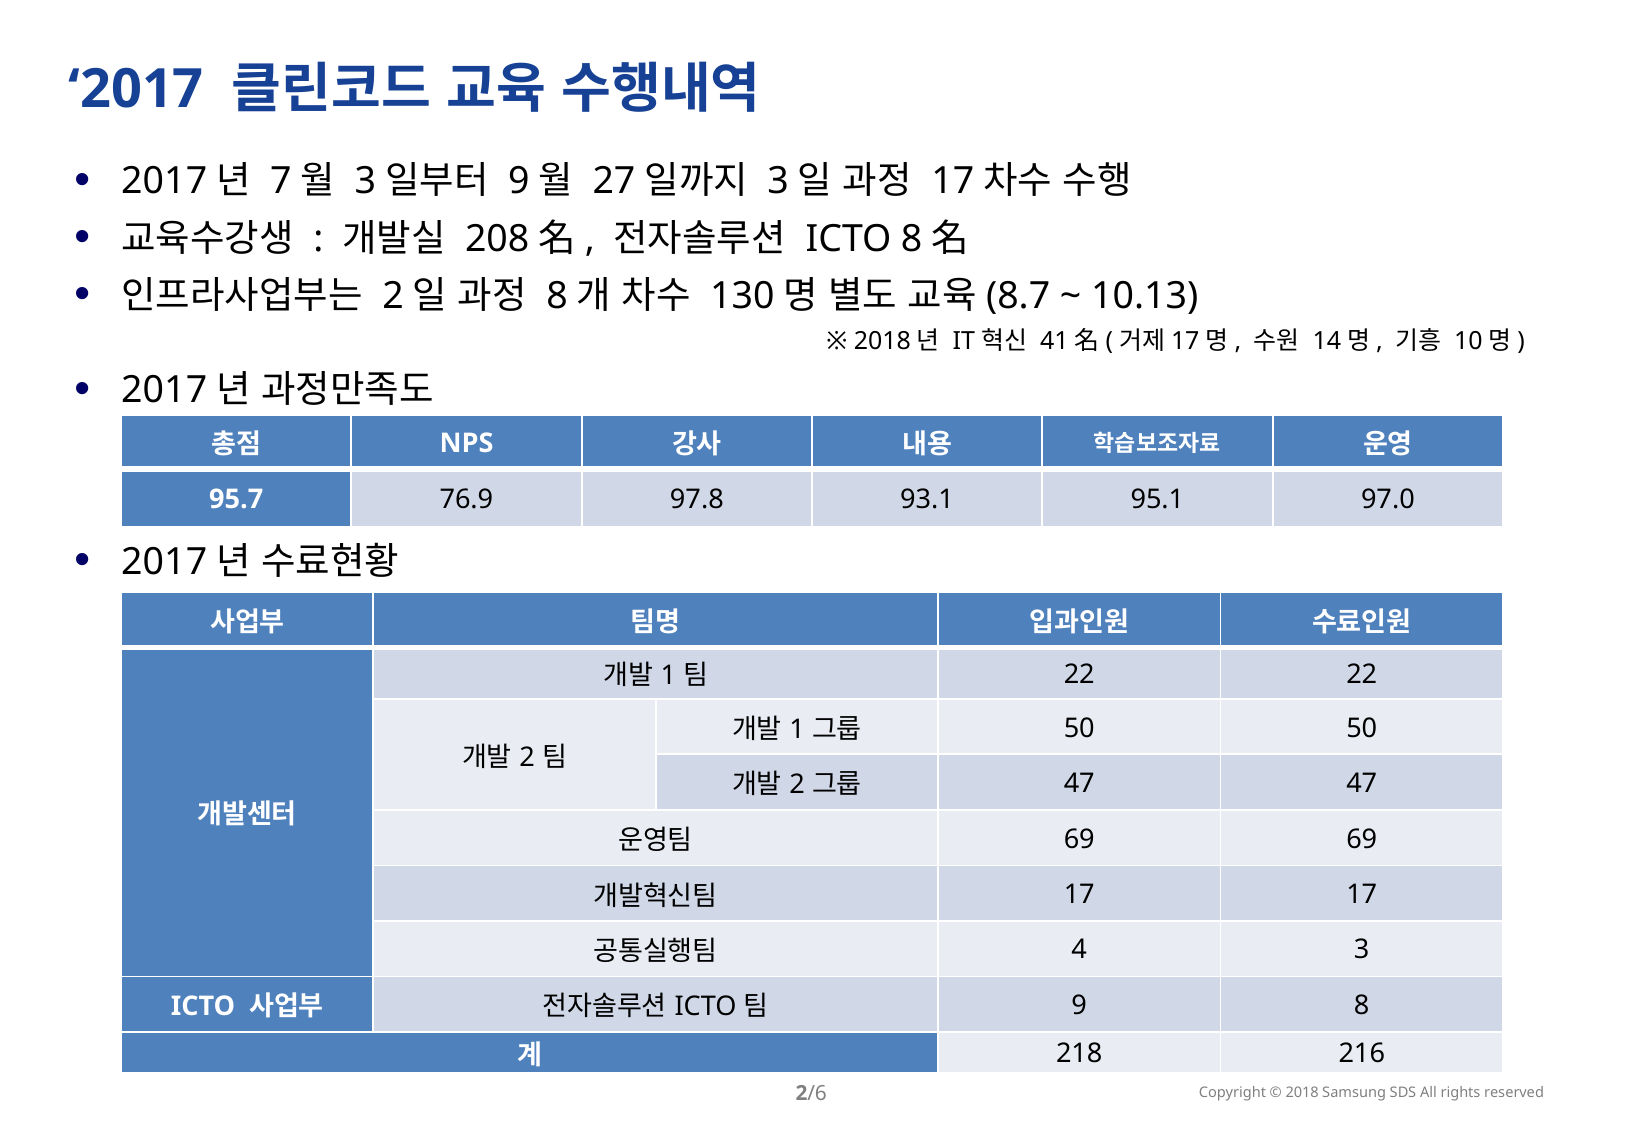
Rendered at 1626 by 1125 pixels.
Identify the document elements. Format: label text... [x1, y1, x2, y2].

table_cell 50 [1221, 700, 1502, 753]
table_cell 개발2그룹 [657, 755, 937, 809]
table_header 입과인원 [939, 593, 1220, 645]
table_header 학습보조자료 [1043, 416, 1272, 466]
table_cell 216 [1221, 1033, 1502, 1072]
table_cell 50 [939, 700, 1220, 753]
table_cell 76.9 [352, 472, 581, 526]
table_cell 218 [939, 1033, 1220, 1072]
table_cell 69 [939, 811, 1220, 865]
table_cell 운영팀 [374, 811, 937, 865]
table_cell 69 [1221, 811, 1502, 865]
table_cell 9 [939, 977, 1220, 1031]
table_header 사업부 [122, 593, 372, 645]
table_cell 개발1팀 [374, 650, 937, 698]
table_cell 93.1 [813, 472, 1041, 526]
table_cell 97.0 [1274, 472, 1502, 526]
table_cell 17 [1221, 866, 1502, 920]
table_header 운영 [1274, 416, 1502, 466]
table_header 수료인원 [1221, 593, 1502, 645]
table_cell 17 [939, 866, 1220, 920]
table_cell 95.1 [1043, 472, 1272, 526]
table_cell 개발센터 [122, 650, 372, 976]
title ‘2017 클린코드 교육 수행내역 [68, 53, 1531, 120]
table_cell 개발혁신팀 [374, 866, 937, 920]
table_cell ICTO 사업부 [122, 977, 372, 1031]
table_cell 공통실행팀 [374, 922, 937, 976]
table_cell 4 [939, 922, 1220, 976]
table_cell 22 [939, 650, 1220, 698]
table_cell 개발2팀 [374, 700, 655, 809]
table_cell 22 [1221, 650, 1502, 698]
table_header 총점 [122, 416, 350, 466]
table_header 내용 [813, 416, 1041, 466]
table_cell 계 [122, 1033, 937, 1072]
table_cell 개발1그룹 [657, 700, 937, 753]
list 2017년 7월 3일부터 9월 27일까지 3일 과정 17차수 수행 교육수강생 : 개발실 208名, 전자솔루션 ICTO 8名 인프라사업부는 2일 과정 8개 차수 130명 별도 교육(8.7 ~ 10.13) ※ 2018년 IT혁신 41名(거제17명, 수원 14명, 기흥 10명) 2017년 과정만족도 2017년 수료현황 [68, 146, 1531, 315]
table_header 팀명 [374, 593, 937, 645]
table_header NPS [352, 416, 581, 466]
table_cell 8 [1221, 977, 1502, 1031]
table_cell 97.8 [583, 472, 811, 526]
table_header 강사 [583, 416, 811, 466]
table_cell 전자솔루션ICTO팀 [374, 977, 937, 1031]
table_cell 47 [939, 755, 1220, 809]
table_cell 3 [1221, 922, 1502, 976]
table_cell 47 [1221, 755, 1502, 809]
table_cell 95.7 [122, 472, 350, 526]
